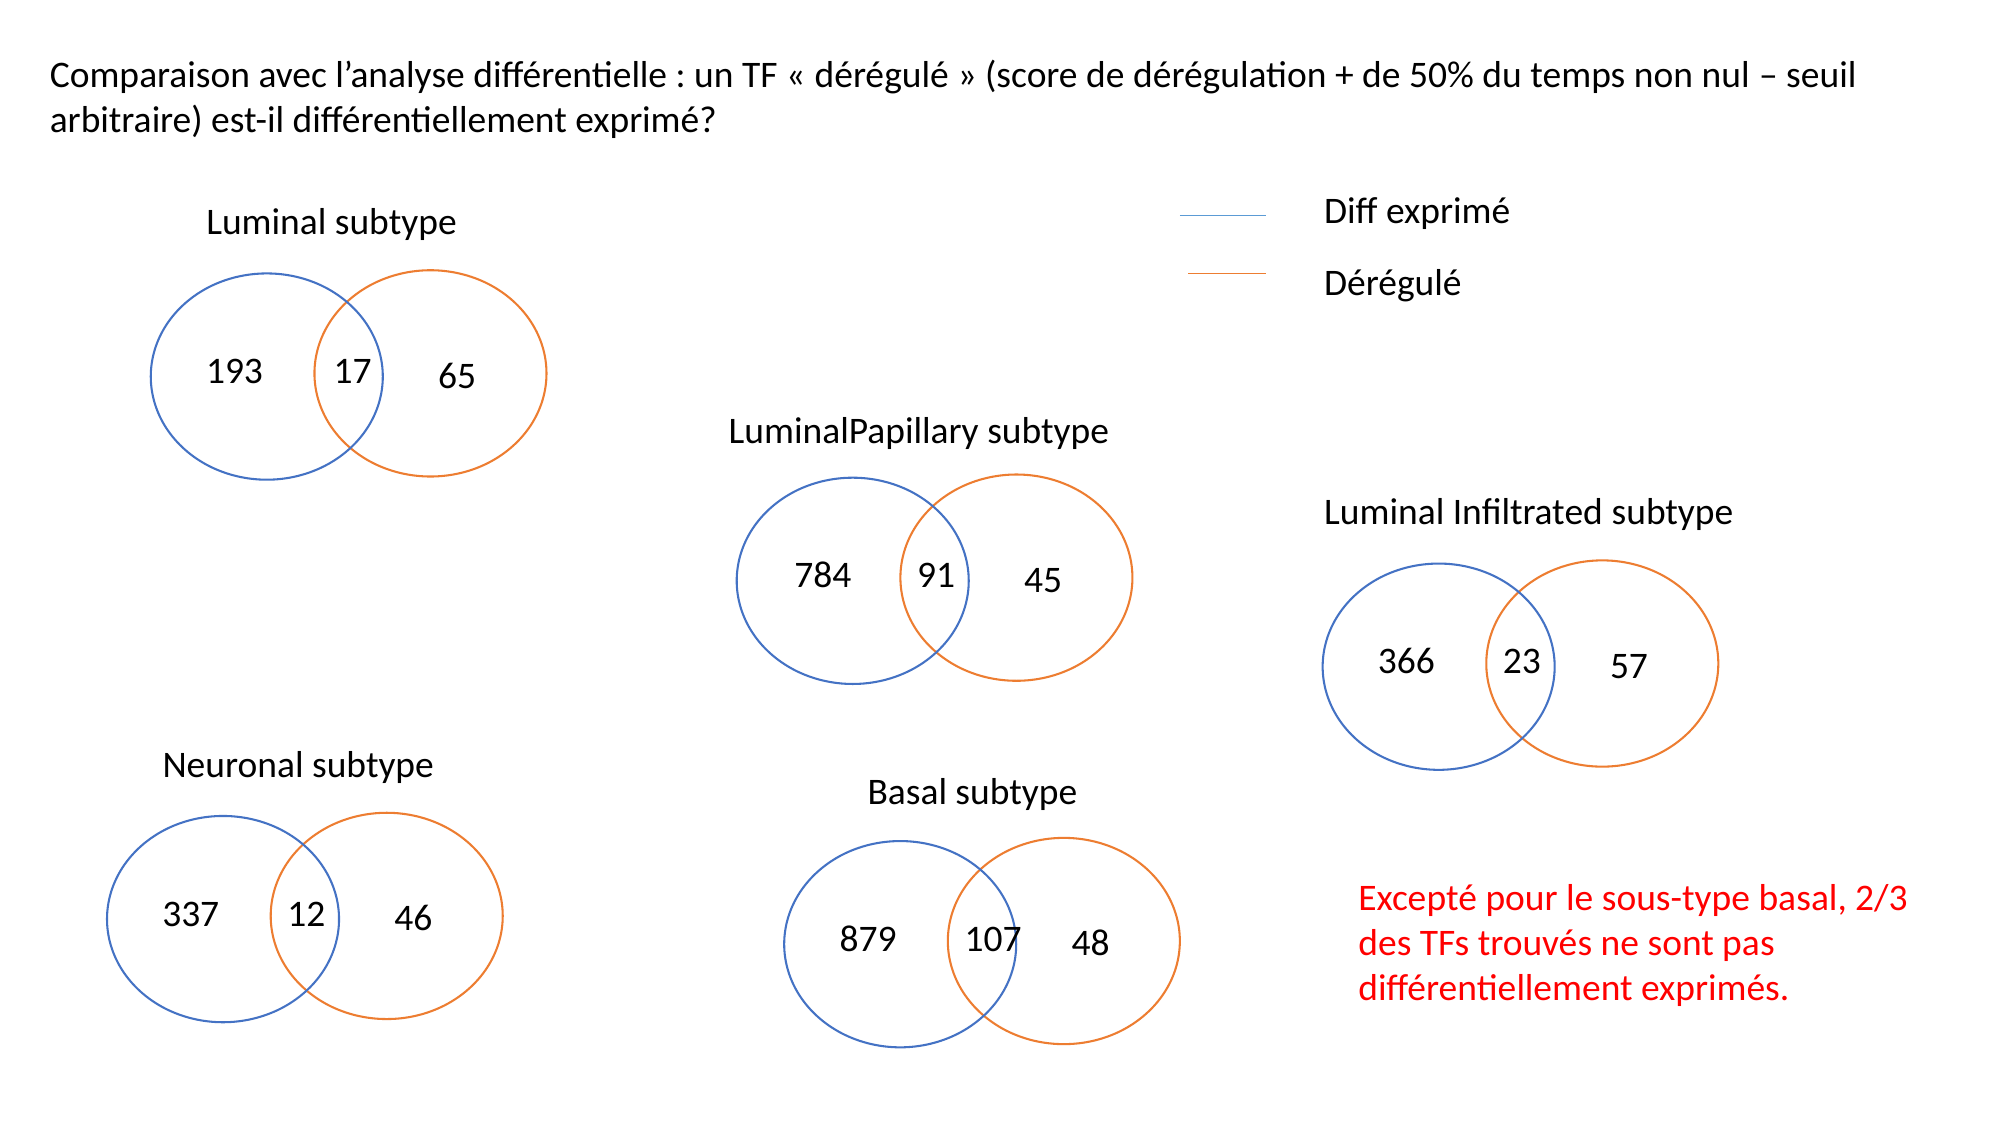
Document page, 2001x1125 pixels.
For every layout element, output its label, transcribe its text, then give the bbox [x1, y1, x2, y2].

text_box [1519, 559, 1715, 768]
text_box Neuronal subtype [147, 732, 503, 793]
text_box 17 [318, 338, 417, 399]
text_box 46 [379, 885, 536, 946]
text_box LuminalPapillary subtype [713, 398, 1189, 459]
text_box [303, 811, 499, 1021]
text_box [1321, 562, 1553, 771]
text_box [783, 840, 1015, 1049]
text_box 23 [1488, 628, 1586, 689]
text_box Luminal subtype [191, 189, 547, 250]
text_box [347, 269, 543, 478]
text_box 879 [824, 906, 919, 966]
text_box 91 [902, 542, 1000, 603]
text_box [149, 272, 382, 481]
text_box 337 [147, 881, 242, 941]
text_box 12 [272, 881, 371, 941]
text_box 784 [779, 542, 874, 603]
text_box [735, 476, 968, 686]
text_box [933, 473, 1129, 682]
text_box 65 [423, 343, 579, 404]
text_box Dérégulé [1309, 250, 1586, 311]
text_box 45 [1009, 547, 1165, 608]
text_box 48 [1056, 910, 1213, 971]
text_box Luminal Infiltrated subtype [1309, 479, 1766, 540]
text_box Basal subtype [852, 759, 1116, 820]
text_box 57 [1595, 633, 1751, 694]
text_box 366 [1363, 628, 1457, 689]
text_box 193 [191, 338, 286, 399]
text_box [105, 814, 338, 1024]
text_box Excepté pour le sous-type basal, 2/3 des TFs trouvés ne sont pas différentiellement exprimés. [1343, 865, 1960, 1015]
text_box Diff exprimé [1309, 178, 1618, 239]
text_box 107 [949, 906, 1048, 966]
text_box Comparaison avec l’analyse différentielle : un TF « dérégulé » (score de dérégulation + de 50% du temps non nul – seuil arbitraire) est-il différentiellement exprimé? [35, 42, 1943, 147]
text_box [981, 836, 1176, 1046]
